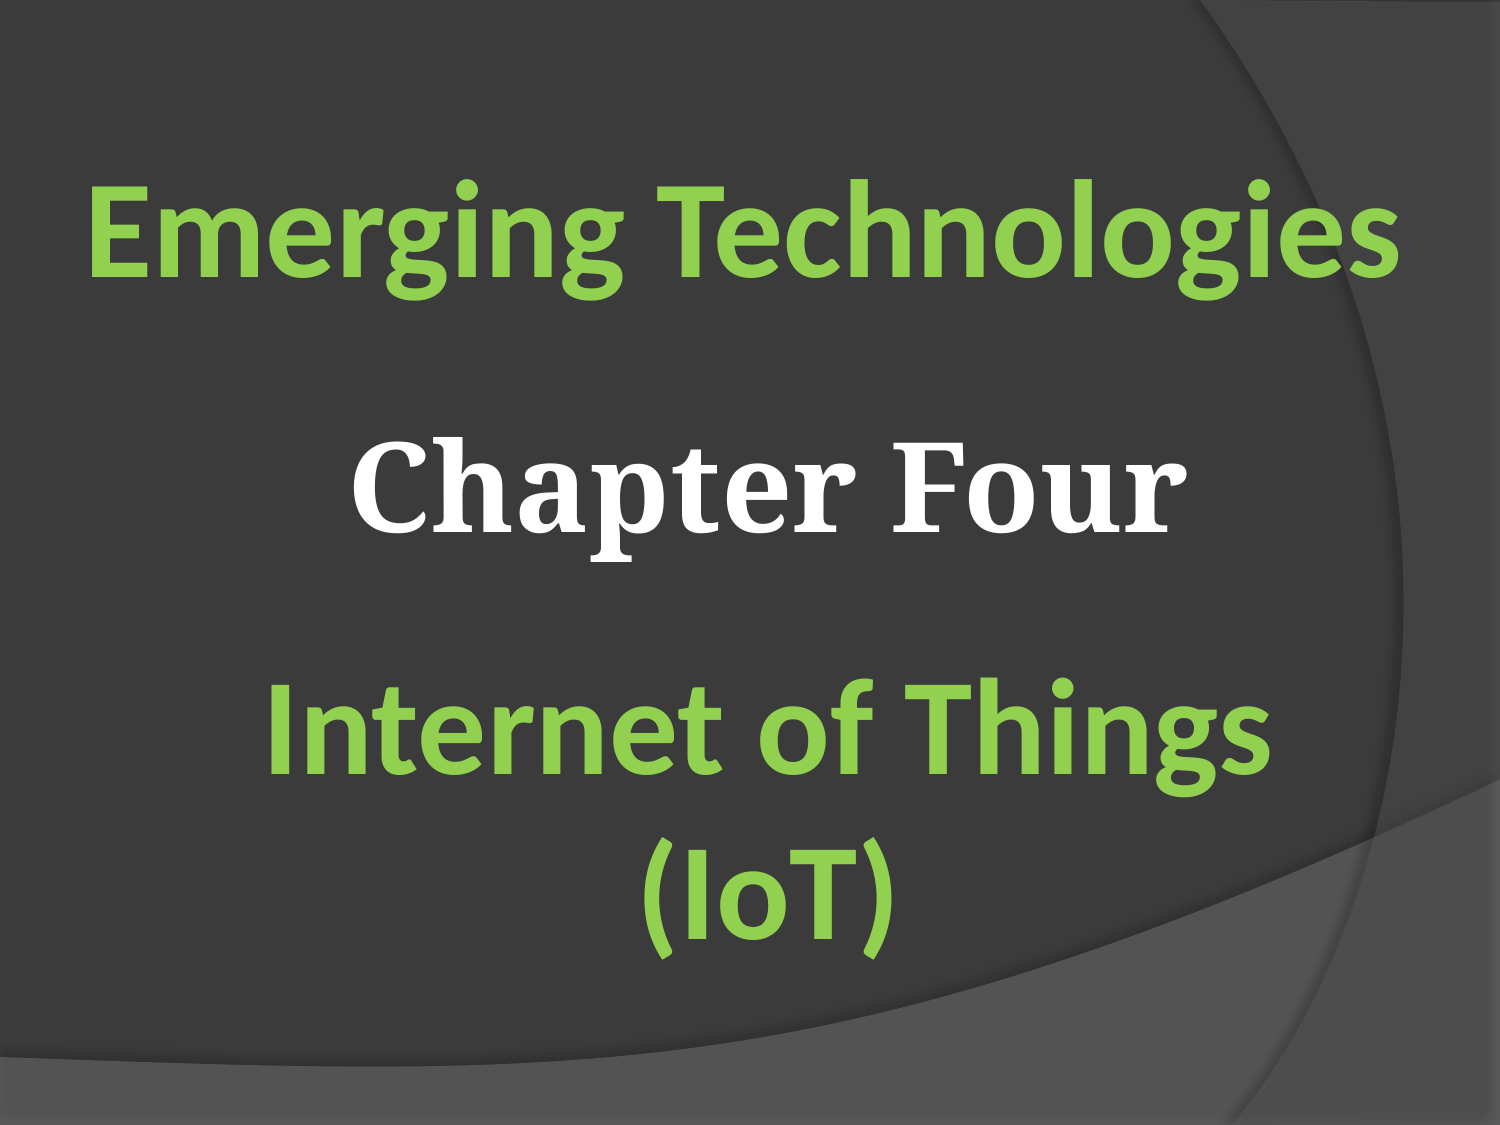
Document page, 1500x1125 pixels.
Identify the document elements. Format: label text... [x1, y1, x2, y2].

text_box Chapter Four Internet of Things (IoT) [112, 399, 1425, 975]
title Emerging Technologies [37, 112, 1450, 330]
